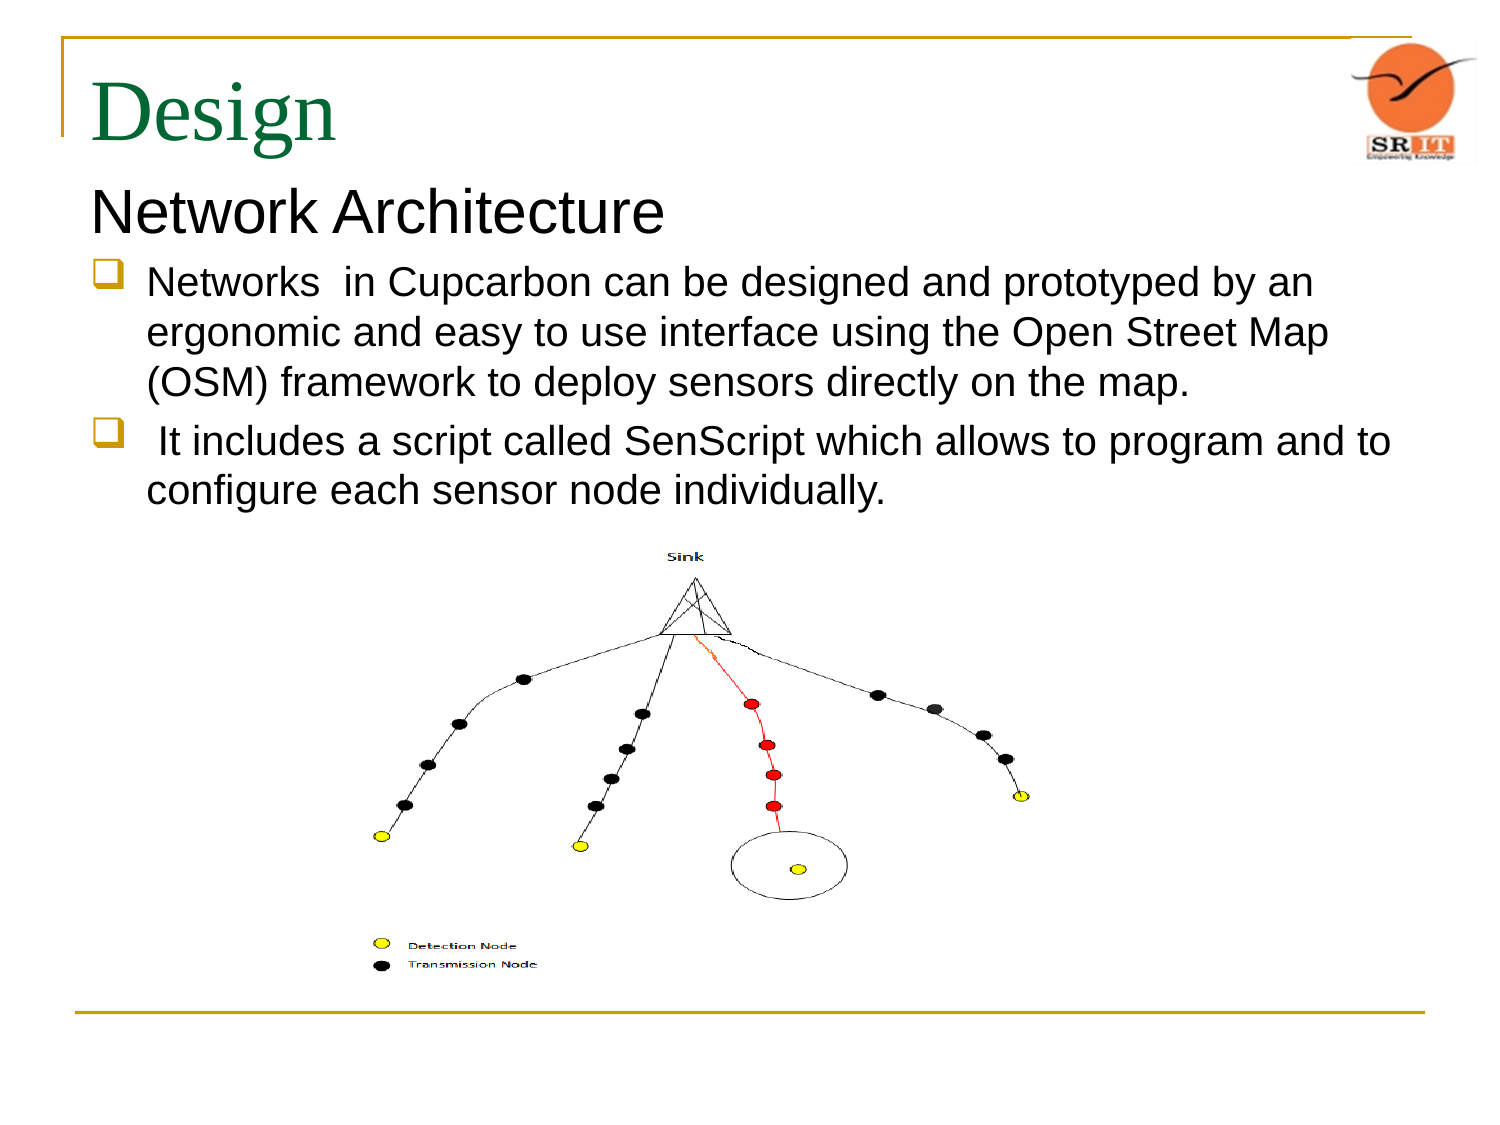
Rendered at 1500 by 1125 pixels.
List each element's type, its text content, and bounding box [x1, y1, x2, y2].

title Design [74, 45, 1426, 163]
picture [304, 550, 1082, 984]
list Network Architecture Networks in Cupcarbon can be designed and prototyped by an ergonomic and easy to use interface using the Open Street Map (OSM) framework to deploy sensors directly on the map. It includes a script called SenScript which allows to program and to conﬁgure each sensor node individually. [74, 163, 1426, 1006]
picture [1350, 37, 1478, 165]
